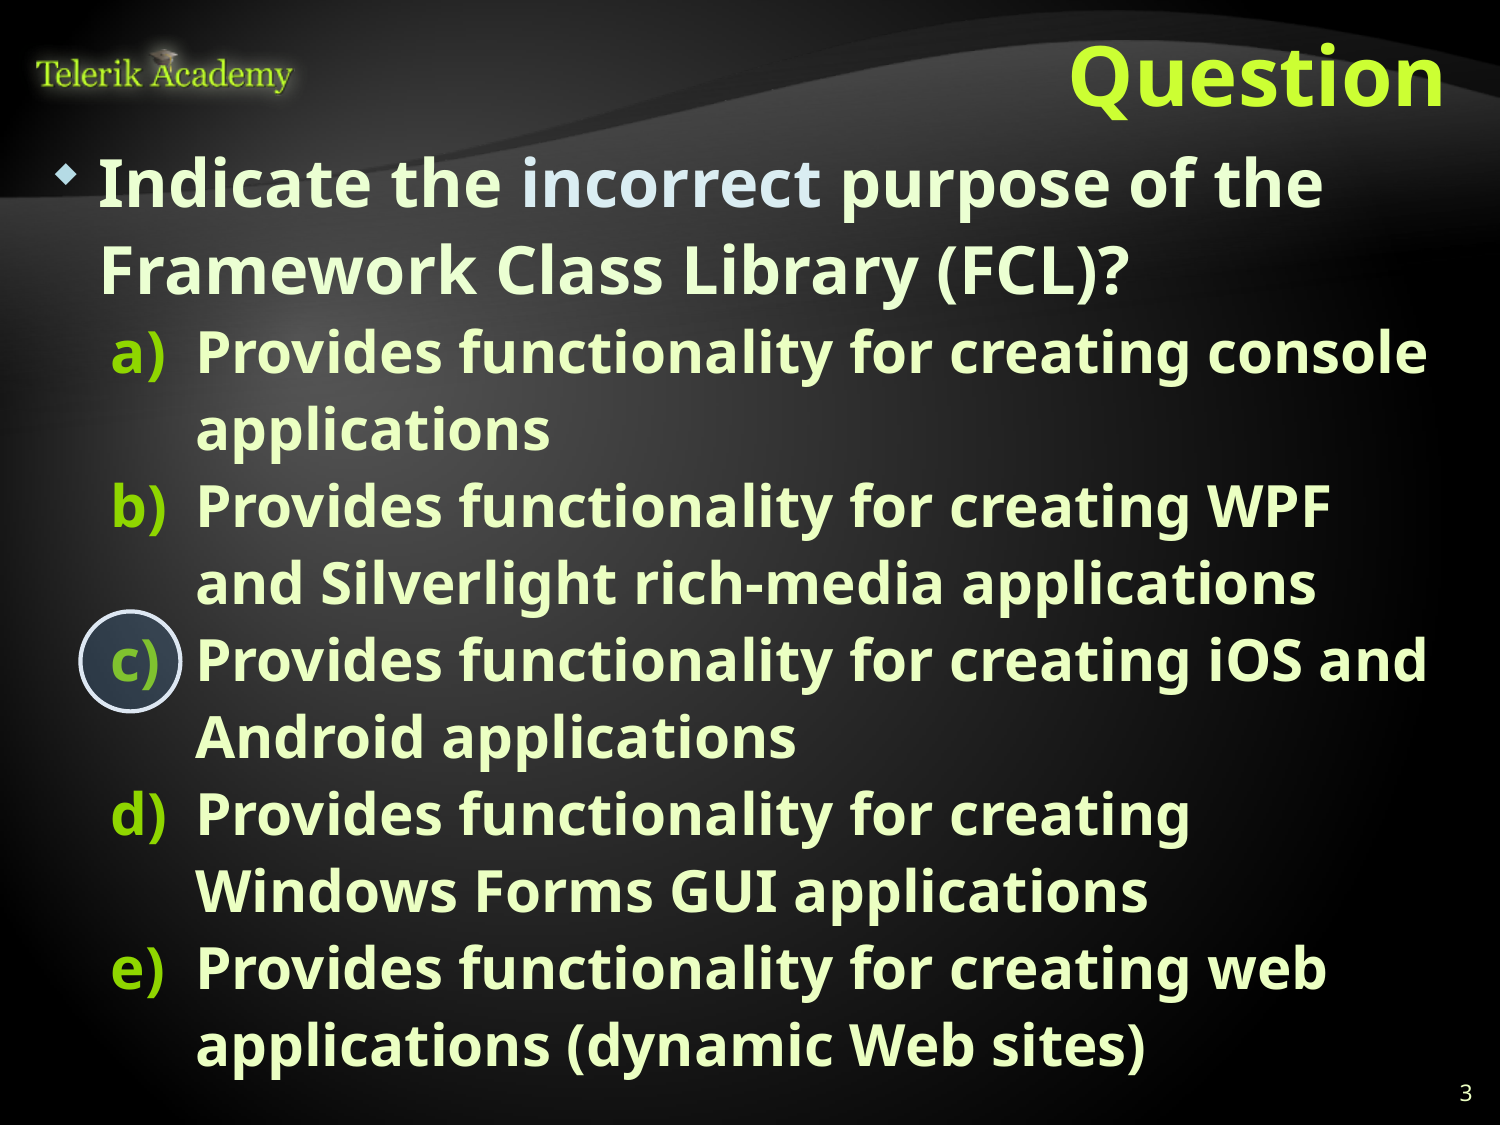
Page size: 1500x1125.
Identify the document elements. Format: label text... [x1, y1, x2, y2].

title Question [300, 12, 1463, 125]
text_box [78, 609, 183, 714]
list Indicate the incorrect purpose of the Framework Class Library (FCL)? Provides functionality for creating console applications Provides functionality for creating WPF and Silverlight rich-media applications Provides functionality for creating iOS and Android applications Provides functionality for creating Windows Forms GUI applications Provides functionality for creating web applications (dynamic Web sites) [37, 125, 1463, 1088]
slide_number 3 [1412, 1074, 1488, 1113]
picture [0, 0, 1500, 1125]
